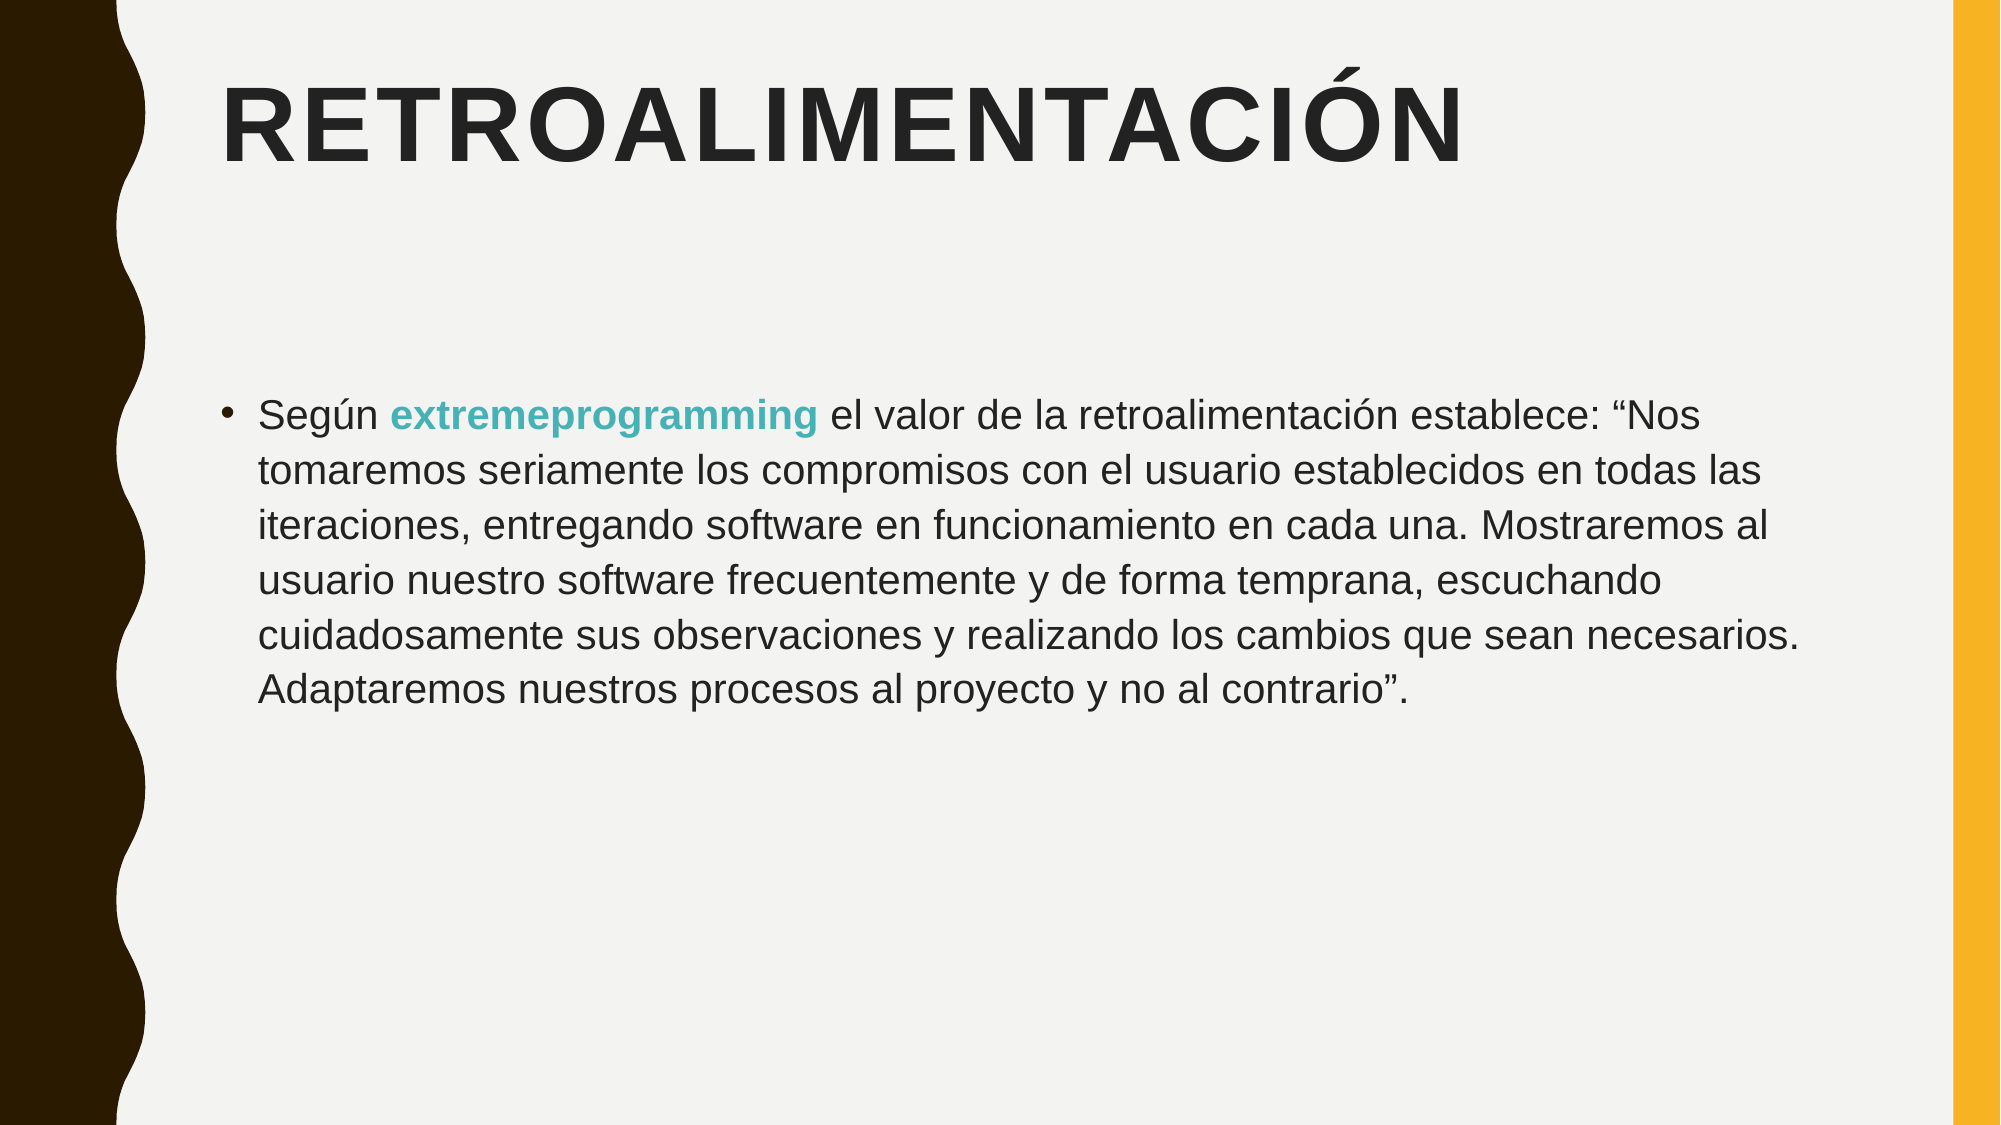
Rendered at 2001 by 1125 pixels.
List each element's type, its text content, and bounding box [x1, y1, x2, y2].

title Retroalimentación [205, 62, 1875, 308]
list Según extremeprogramming el valor de la retroalimentación establece: “Nos tomaremos seriamente los compromisos con el usuario establecidos en todas las iteraciones, entregando software en funcionamiento en cada una. Mostraremos al usuario nuestro software frecuentemente y de forma temprana, escuchando cuidadosamente sus observaciones y realizando los cambios que sean necesarios. Adaptaremos nuestros procesos al proyecto y no al contrario”. [205, 375, 1875, 965]
